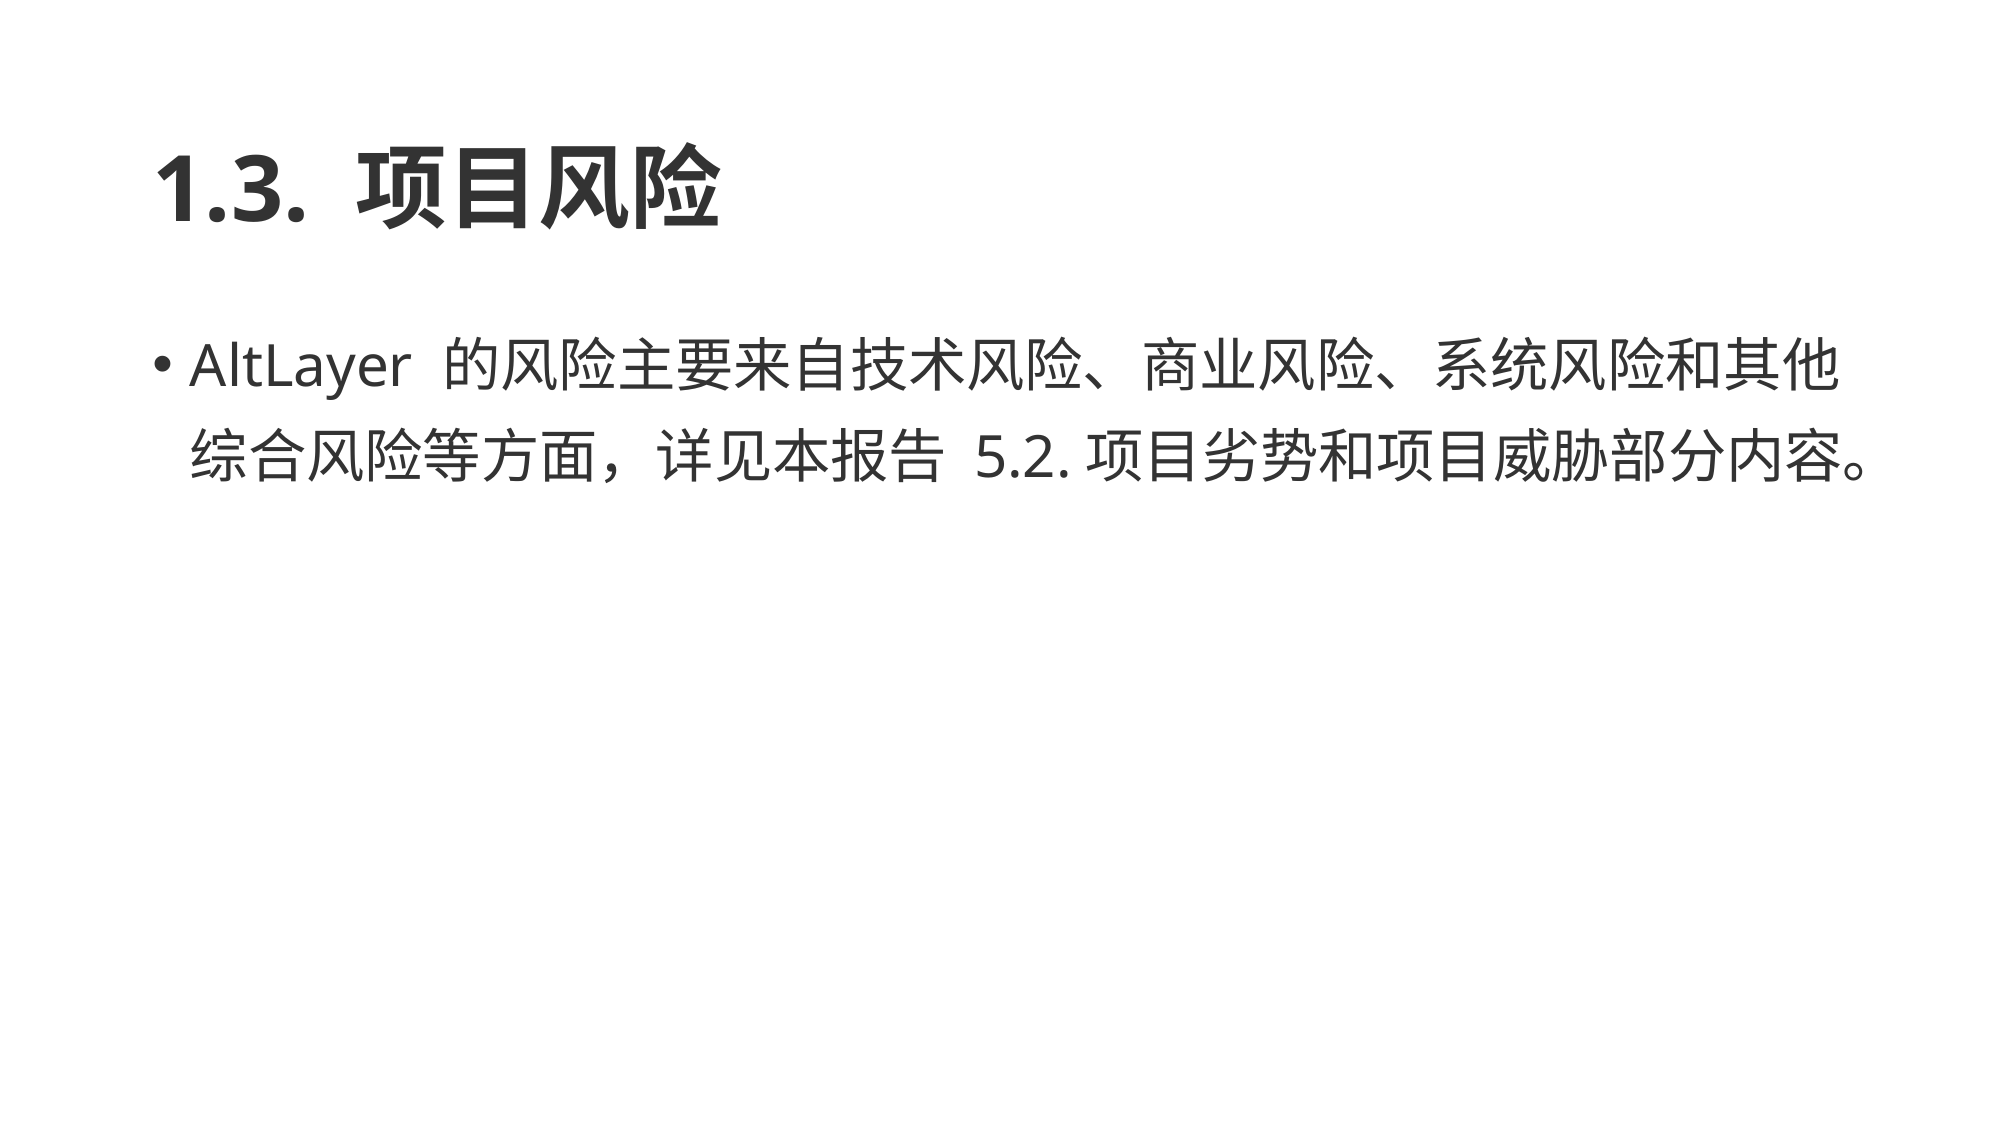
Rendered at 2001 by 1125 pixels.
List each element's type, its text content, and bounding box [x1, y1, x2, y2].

title 1.3. 项目风险 [137, 59, 1863, 278]
list AltLayer 的风险主要来自技术风险、商业风险、系统风险和其他综合风险等方面，详见本报告 5.2.项目劣势和项目威胁部分内容。 [137, 299, 1863, 1014]
